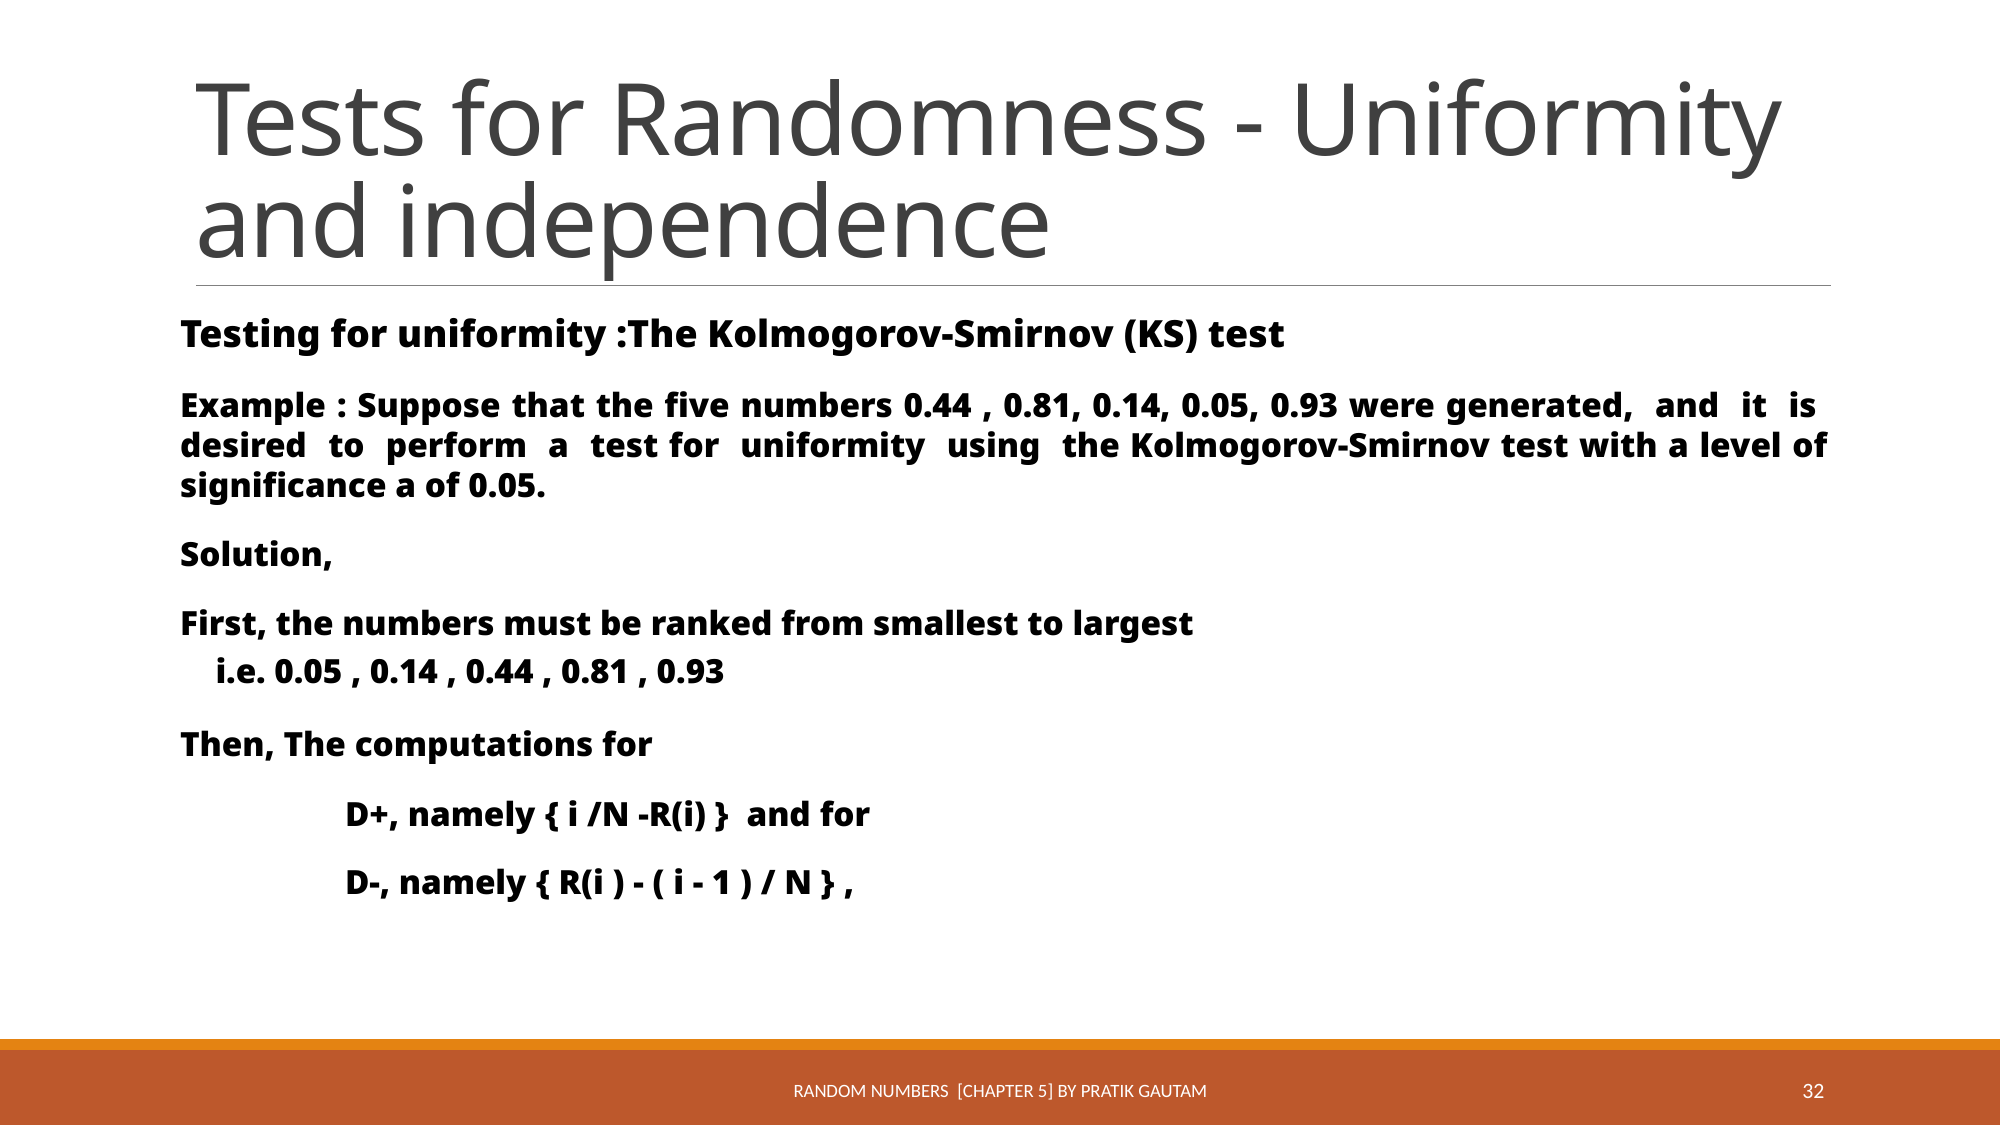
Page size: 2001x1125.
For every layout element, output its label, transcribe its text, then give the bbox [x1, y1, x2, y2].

list Testing for uniformity :The Kolmogorov-Smirnov (KS) test Example : Suppose that the five numbers 0.44 , 0.81, 0.14, 0.05, 0.93 were generated, and it is desired to perform a test for uniformity using the Kolmogorov-Smirnov test with a level of significance a of 0.05. Solution, First, the numbers must be ranked from smallest to largest i.e. 0.05 , 0.14 , 0.44 , 0.81 , 0.93 Then, The computations for D+, namely { i /N -R(i) } and for D-, namely { R(i ) - ( i - 1 ) / N } , [180, 302, 1830, 963]
title Tests for Randomness - Uniformity and independence [180, 47, 1830, 285]
slide_number 32 [1624, 1059, 1840, 1120]
footer Random Numbers [Chapter 5] By Pratik Gautam [604, 1059, 1396, 1120]
